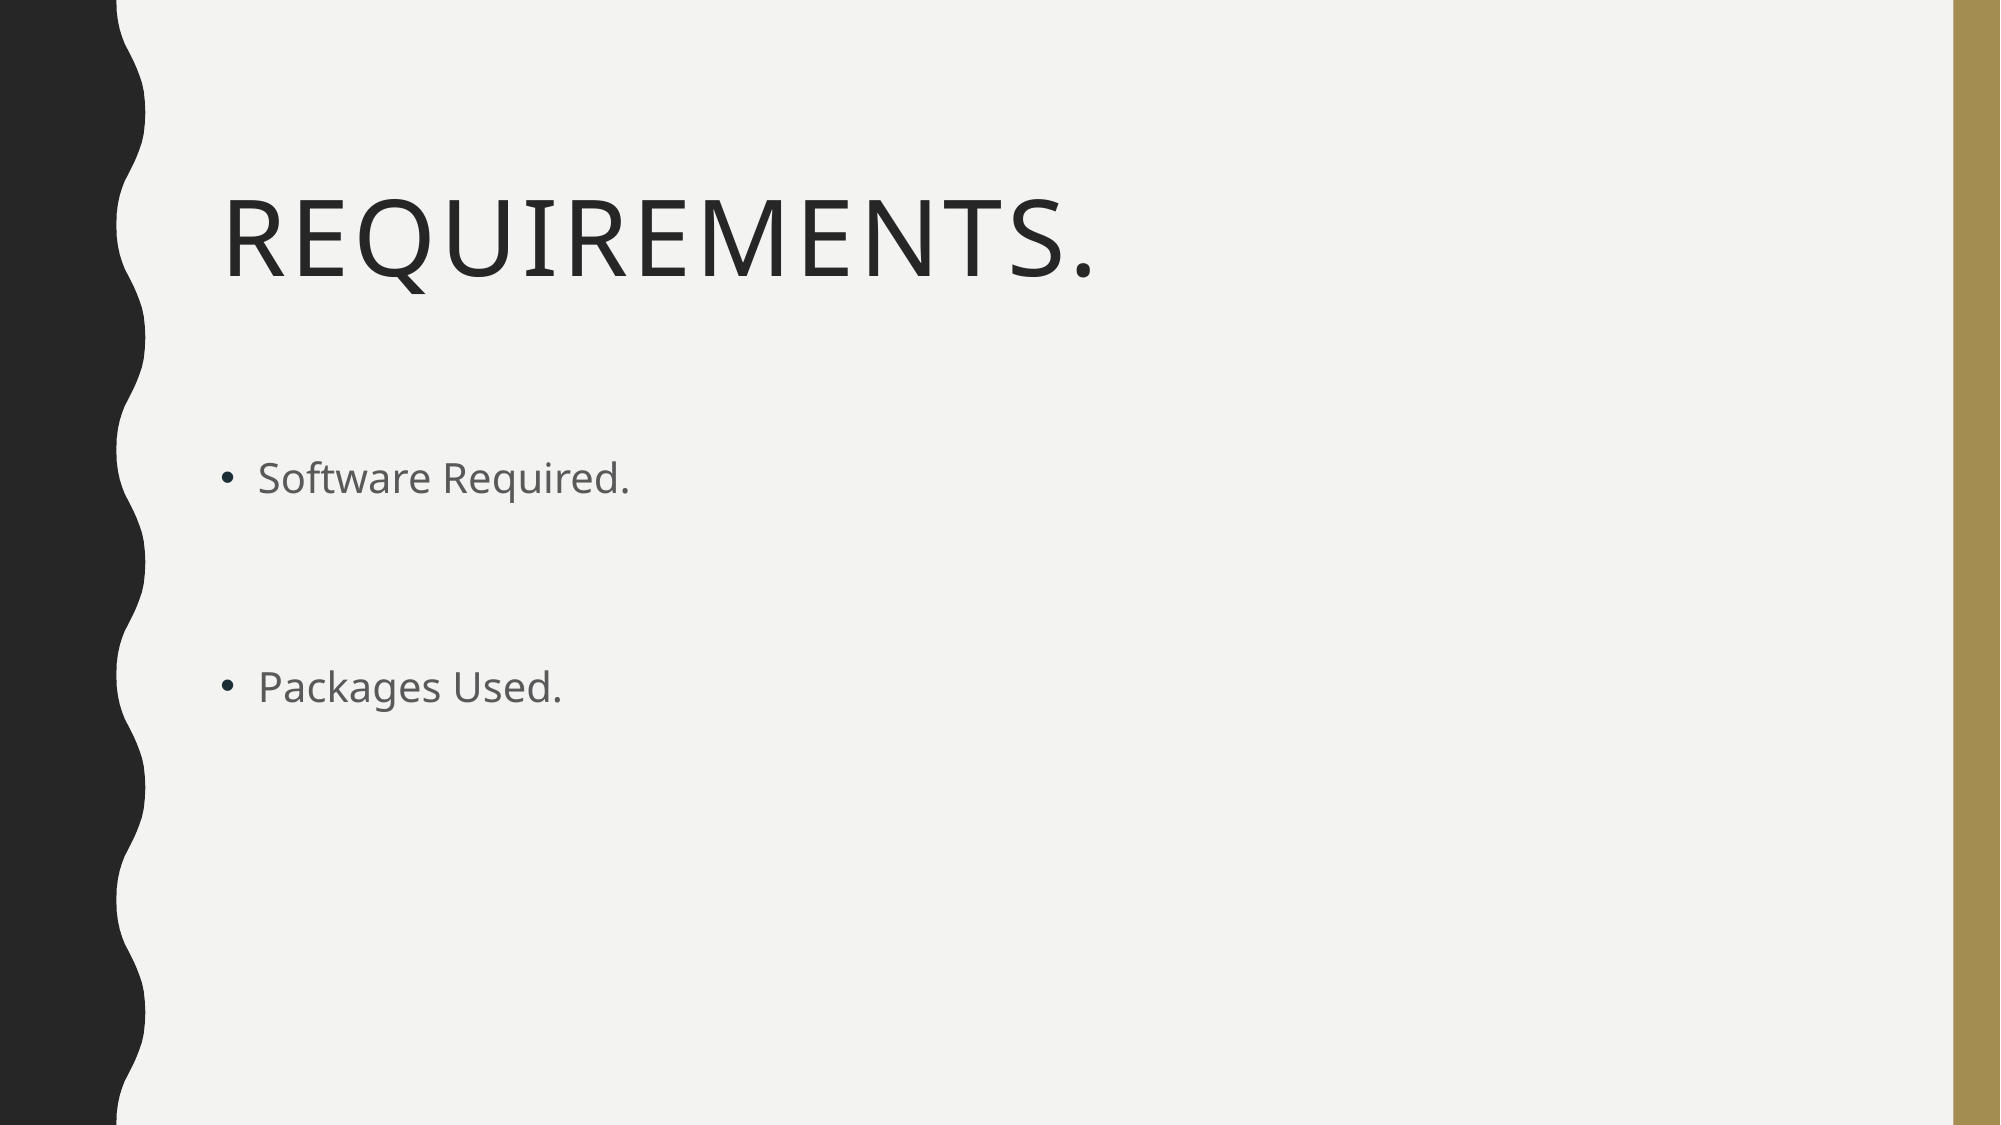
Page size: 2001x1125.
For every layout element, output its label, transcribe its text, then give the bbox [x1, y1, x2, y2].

list Software Required. Packages Used. [205, 375, 1875, 965]
title Requirements. [205, 62, 1875, 308]
